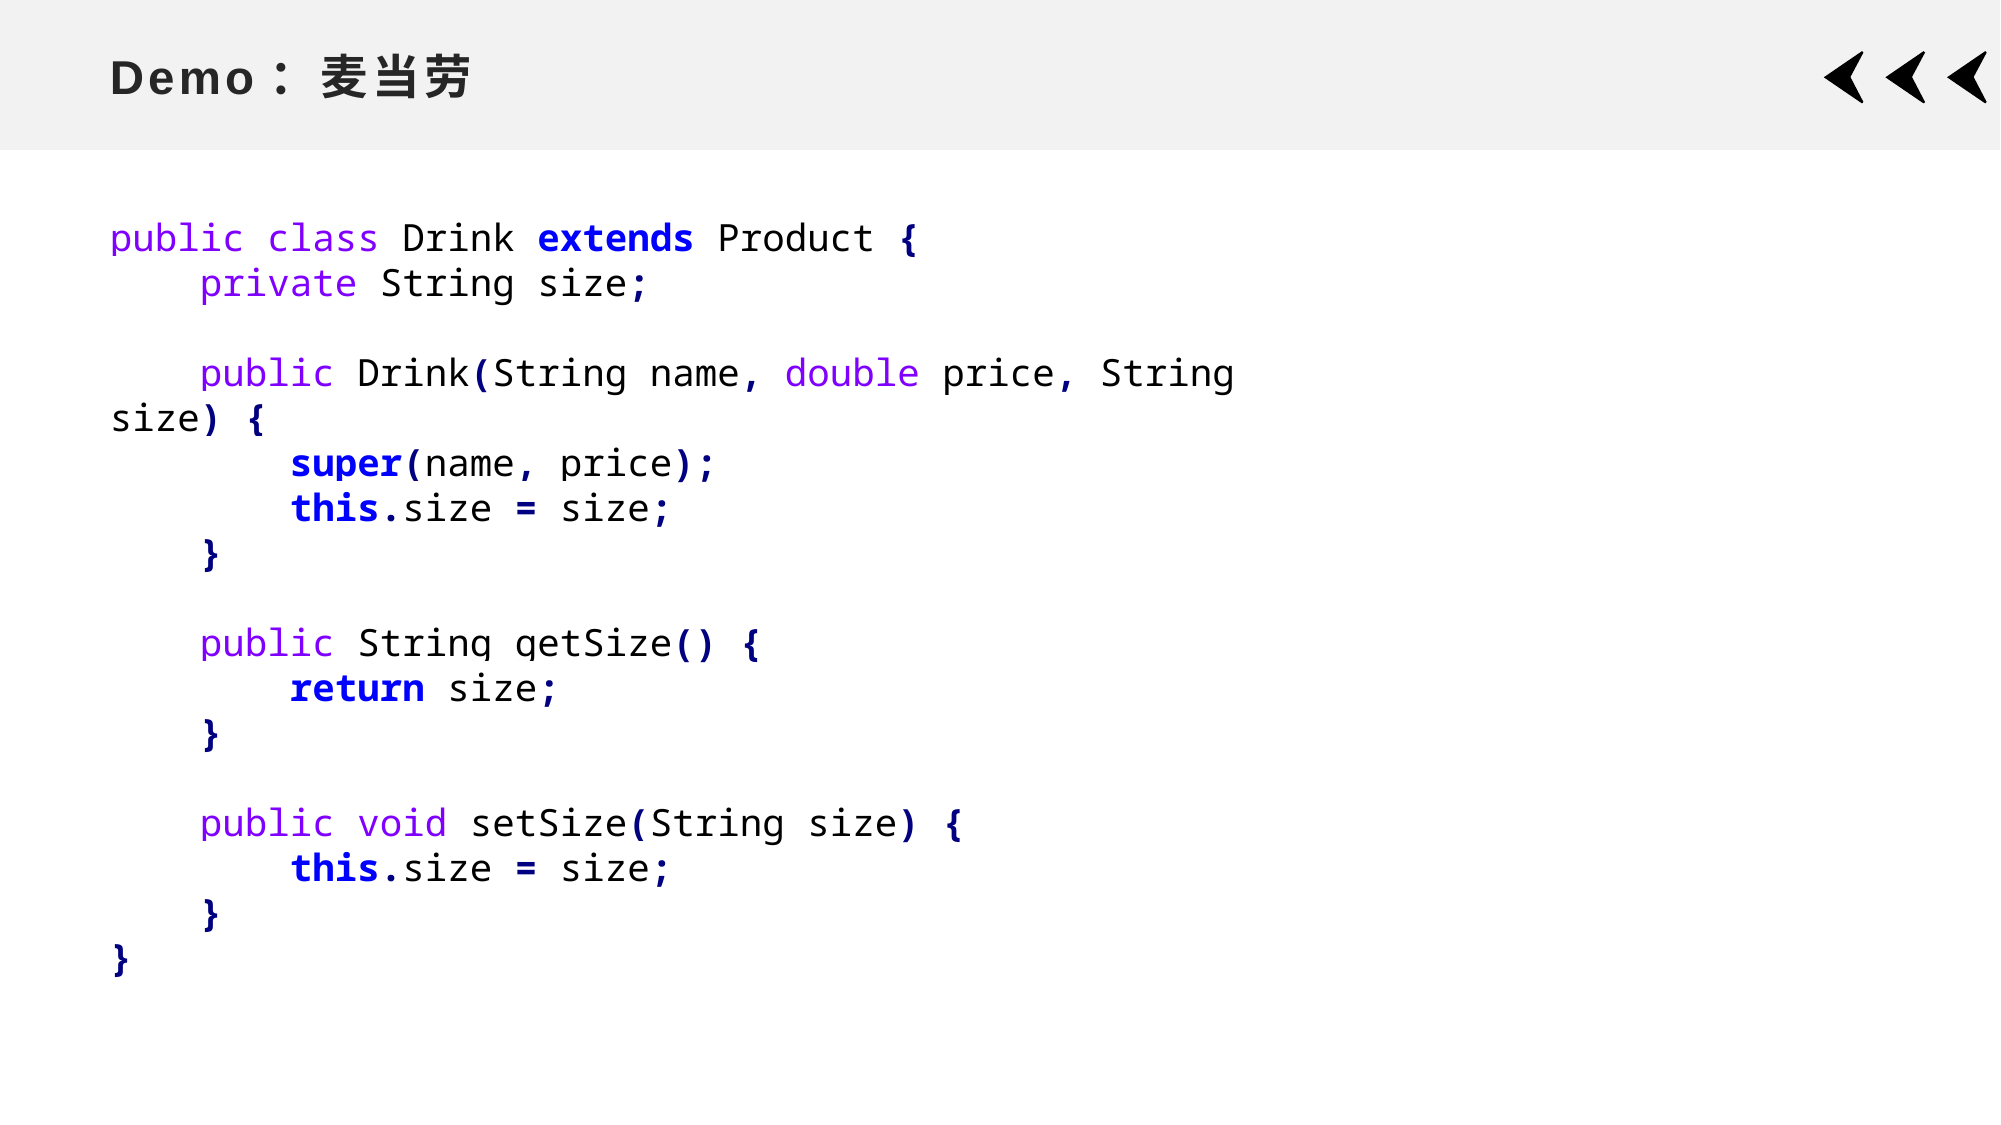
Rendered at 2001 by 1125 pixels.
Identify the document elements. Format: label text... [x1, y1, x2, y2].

title Demo：麦当劳 [95, 38, 1906, 112]
text_box public class Drink extends Product { private String size; public Drink(String name, double price, String size) { super(name, price); this.size = size; } public String getSize() { return size; } public void setSize(String size) { this.size = size; } } [95, 206, 1344, 987]
